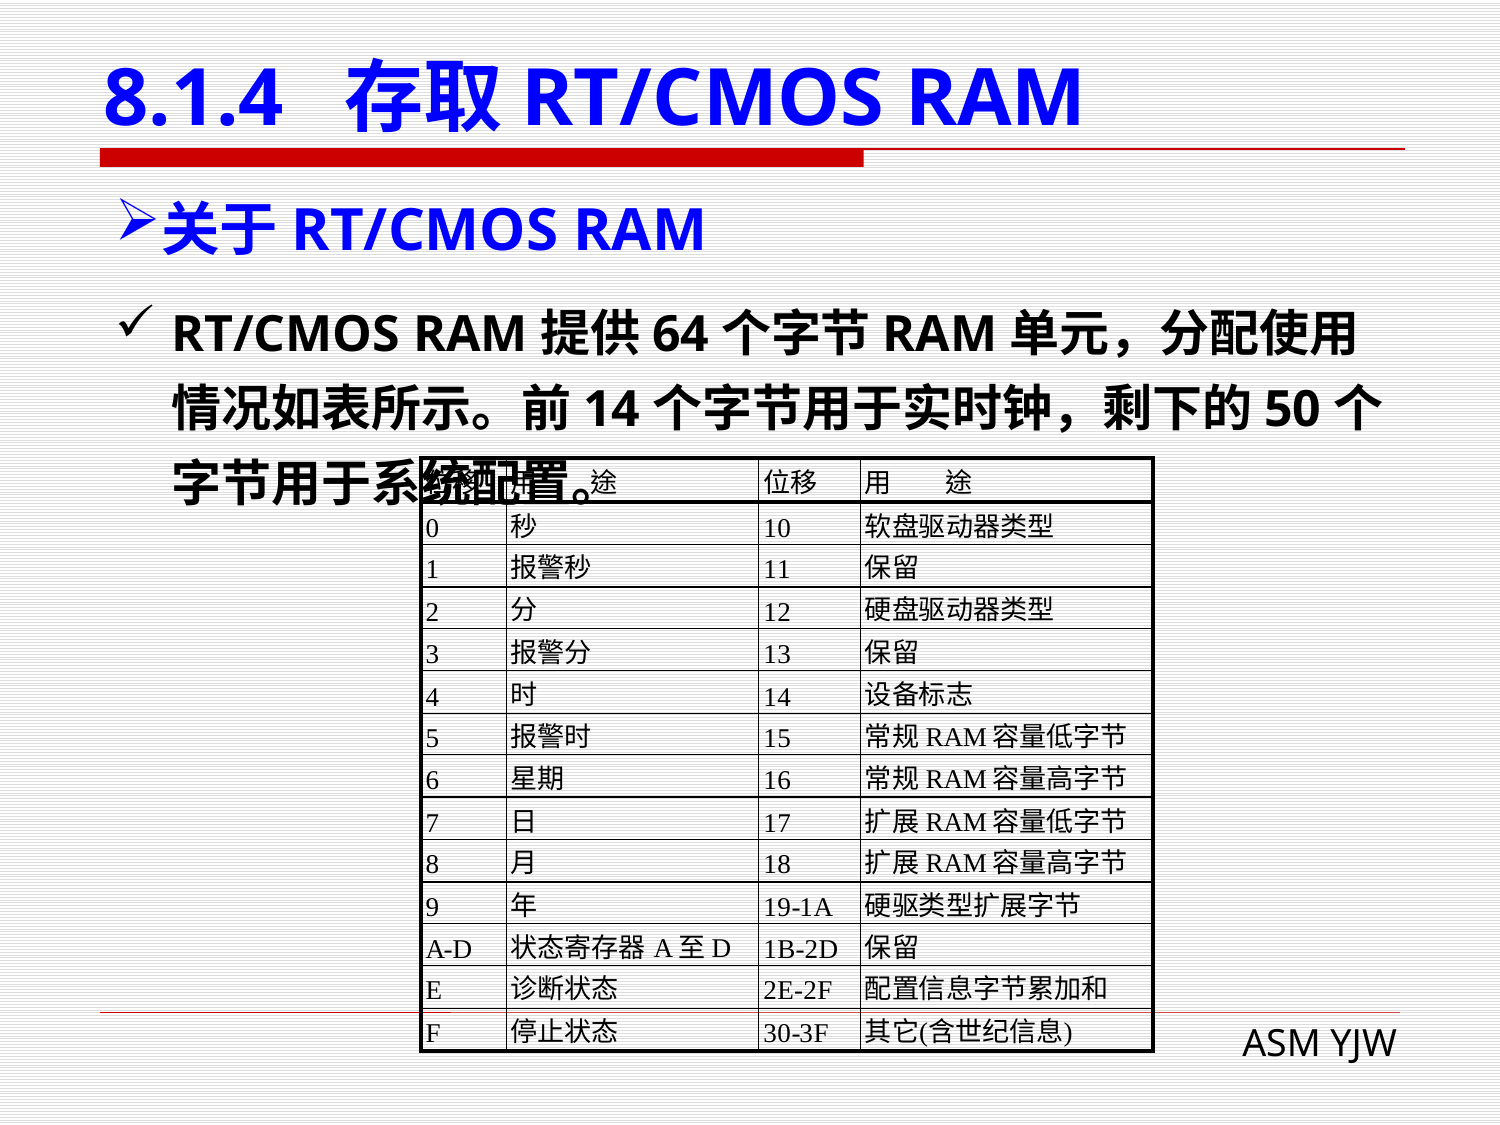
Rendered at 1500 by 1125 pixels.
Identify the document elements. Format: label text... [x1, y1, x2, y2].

text_box 关于RT/CMOS RAM [100, 184, 1400, 270]
picture [277, 455, 1356, 1095]
text_box RT/CMOS RAM提供64个字节RAM单元，分配使用情况如表所示。前14个字节用于实时钟，剩下的50个字节用于系统配置。 [100, 278, 1400, 519]
title 8.1.4 存取RT/CMOS RAM [88, 42, 1448, 149]
